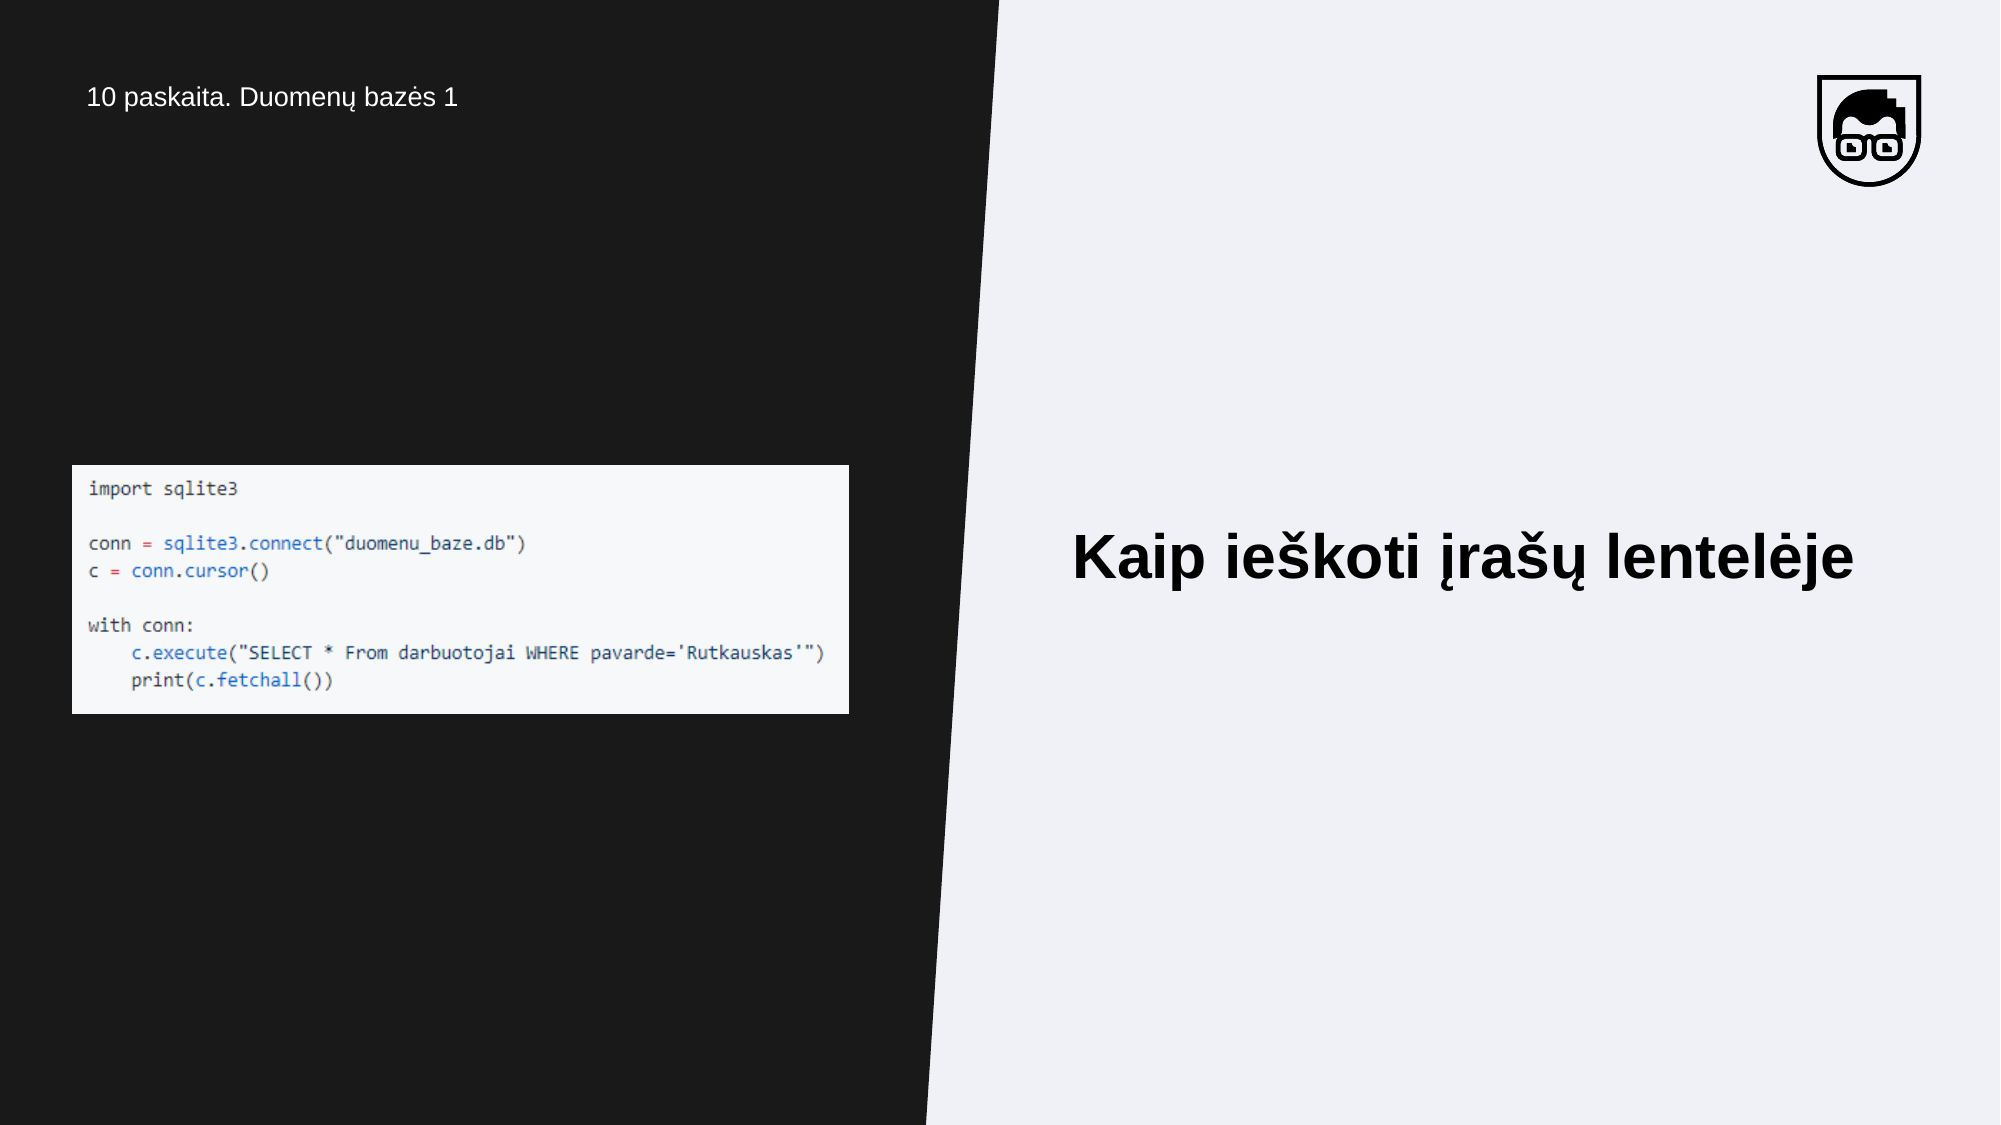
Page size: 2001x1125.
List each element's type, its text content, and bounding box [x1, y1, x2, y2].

picture [72, 465, 849, 714]
text_box Kaip ieškoti įrašų lentelėje [1064, 517, 1910, 742]
text_box 10 paskaita. Duomenų bazės 1 [78, 75, 1000, 150]
